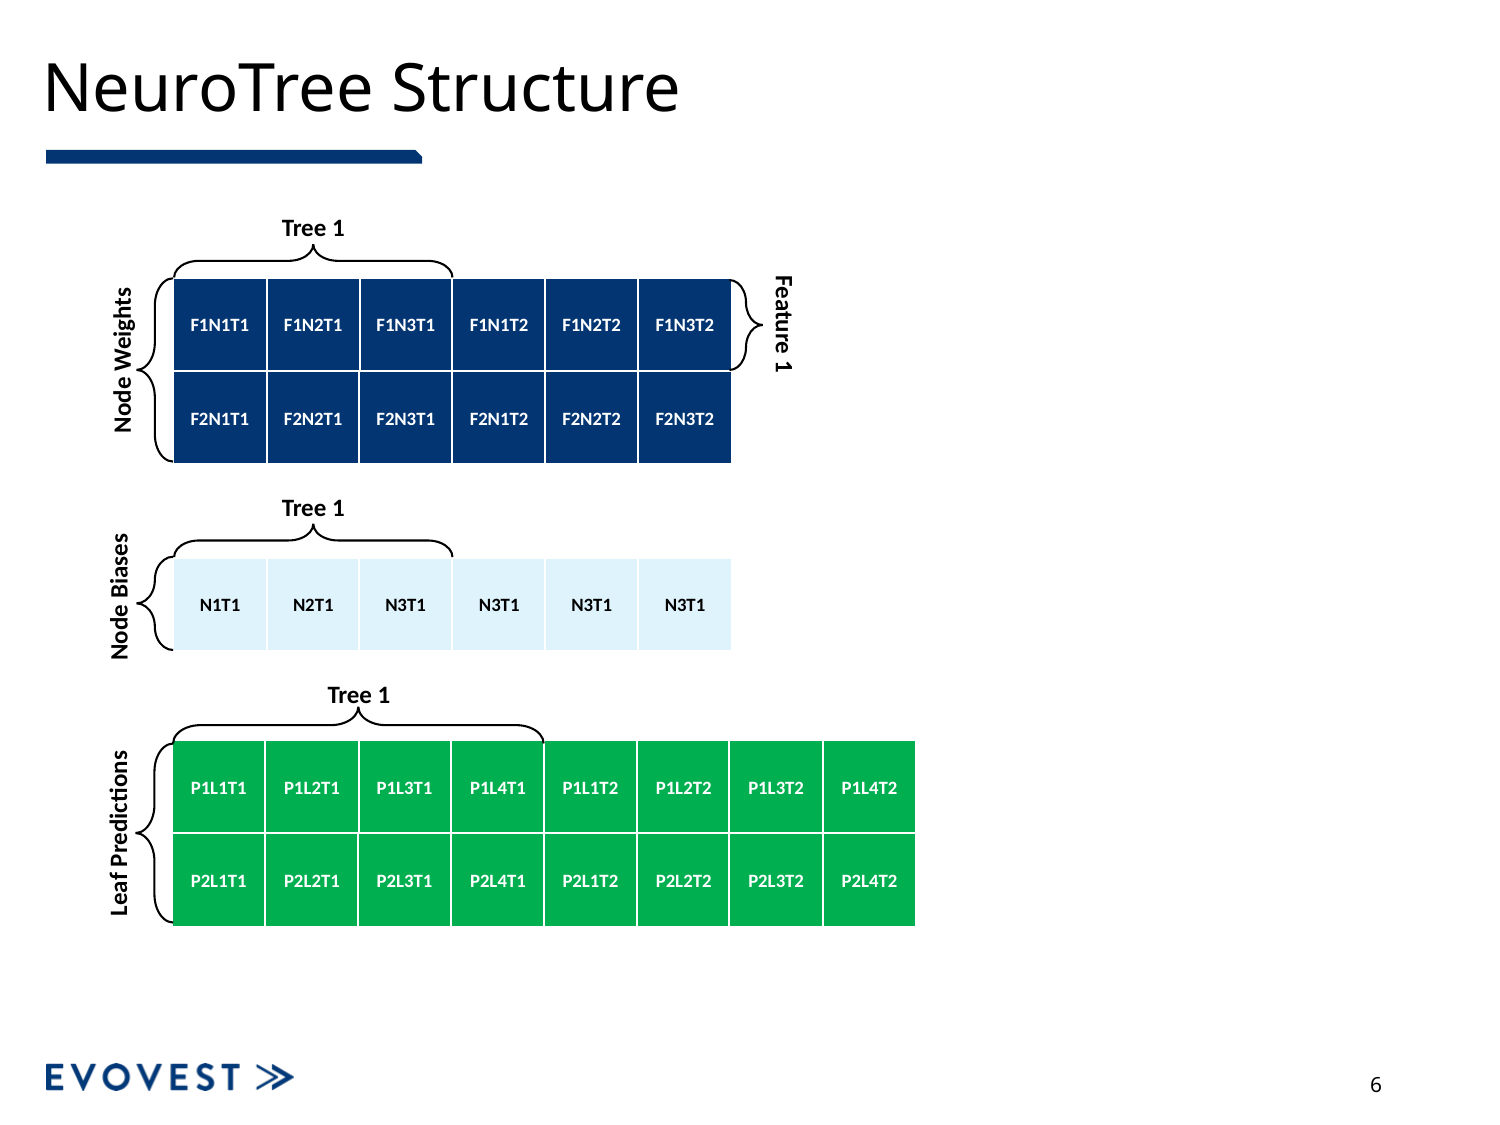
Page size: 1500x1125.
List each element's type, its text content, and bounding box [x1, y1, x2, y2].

text_box P2L4T2 [822, 832, 917, 928]
text_box N3T1 [544, 556, 637, 652]
text_box P2L1T1 [171, 832, 264, 928]
text_box F1N2T1 [266, 278, 361, 370]
text_box Node Weights [98, 246, 144, 475]
text_box [45, 148, 424, 165]
text_box F2N3T2 [637, 370, 733, 465]
text_box Tree 1 [231, 670, 487, 716]
text_box [173, 249, 454, 278]
text_box P1L2T2 [636, 739, 728, 832]
text_box [144, 277, 174, 463]
text_box F2N2T1 [266, 370, 358, 465]
picture [46, 1063, 294, 1092]
text_box [172, 716, 545, 744]
text_box P1L4T1 [450, 744, 543, 832]
text_box P2L3T1 [357, 832, 450, 928]
text_box P1L1T2 [543, 739, 636, 832]
slide_number 6 [1059, 1055, 1397, 1116]
text_box Feature 1 [763, 254, 809, 394]
text_box F1N2T2 [544, 276, 637, 370]
text_box P1L4T2 [822, 739, 917, 832]
text_box F1N1T1 [174, 278, 266, 370]
text_box Tree 1 [186, 483, 441, 529]
text_box P1L3T2 [728, 739, 822, 832]
text_box [173, 529, 454, 558]
text_box [140, 743, 174, 924]
text_box N3T1 [358, 558, 451, 652]
text_box [729, 279, 763, 371]
text_box P2L1T2 [543, 832, 636, 928]
text_box F2N2T2 [544, 370, 637, 465]
text_box P2L2T1 [264, 832, 357, 928]
text_box F2N3T1 [358, 370, 451, 465]
text_box [140, 556, 174, 651]
text_box F1N3T1 [361, 278, 451, 370]
text_box F2N1T1 [172, 370, 266, 465]
text_box F1N3T2 [637, 276, 733, 370]
text_box P2L4T1 [450, 832, 543, 928]
title NeuroTree Structure [27, 33, 1282, 147]
text_box Tree 1 [186, 204, 441, 249]
text_box Leaf Predictions [94, 719, 140, 948]
text_box P1L1T1 [174, 744, 264, 832]
text_box N2T1 [266, 558, 358, 652]
text_box P1L2T1 [264, 744, 360, 832]
text_box N3T1 [451, 556, 544, 652]
text_box P1L3T1 [360, 744, 450, 832]
text_box P2L3T2 [728, 832, 822, 928]
text_box N1T1 [172, 558, 266, 652]
text_box F1N1T2 [451, 276, 544, 370]
text_box N3T1 [637, 556, 733, 652]
text_box Node Biases [95, 508, 140, 687]
text_box P2L2T2 [636, 832, 728, 928]
text_box F2N1T2 [451, 370, 544, 465]
